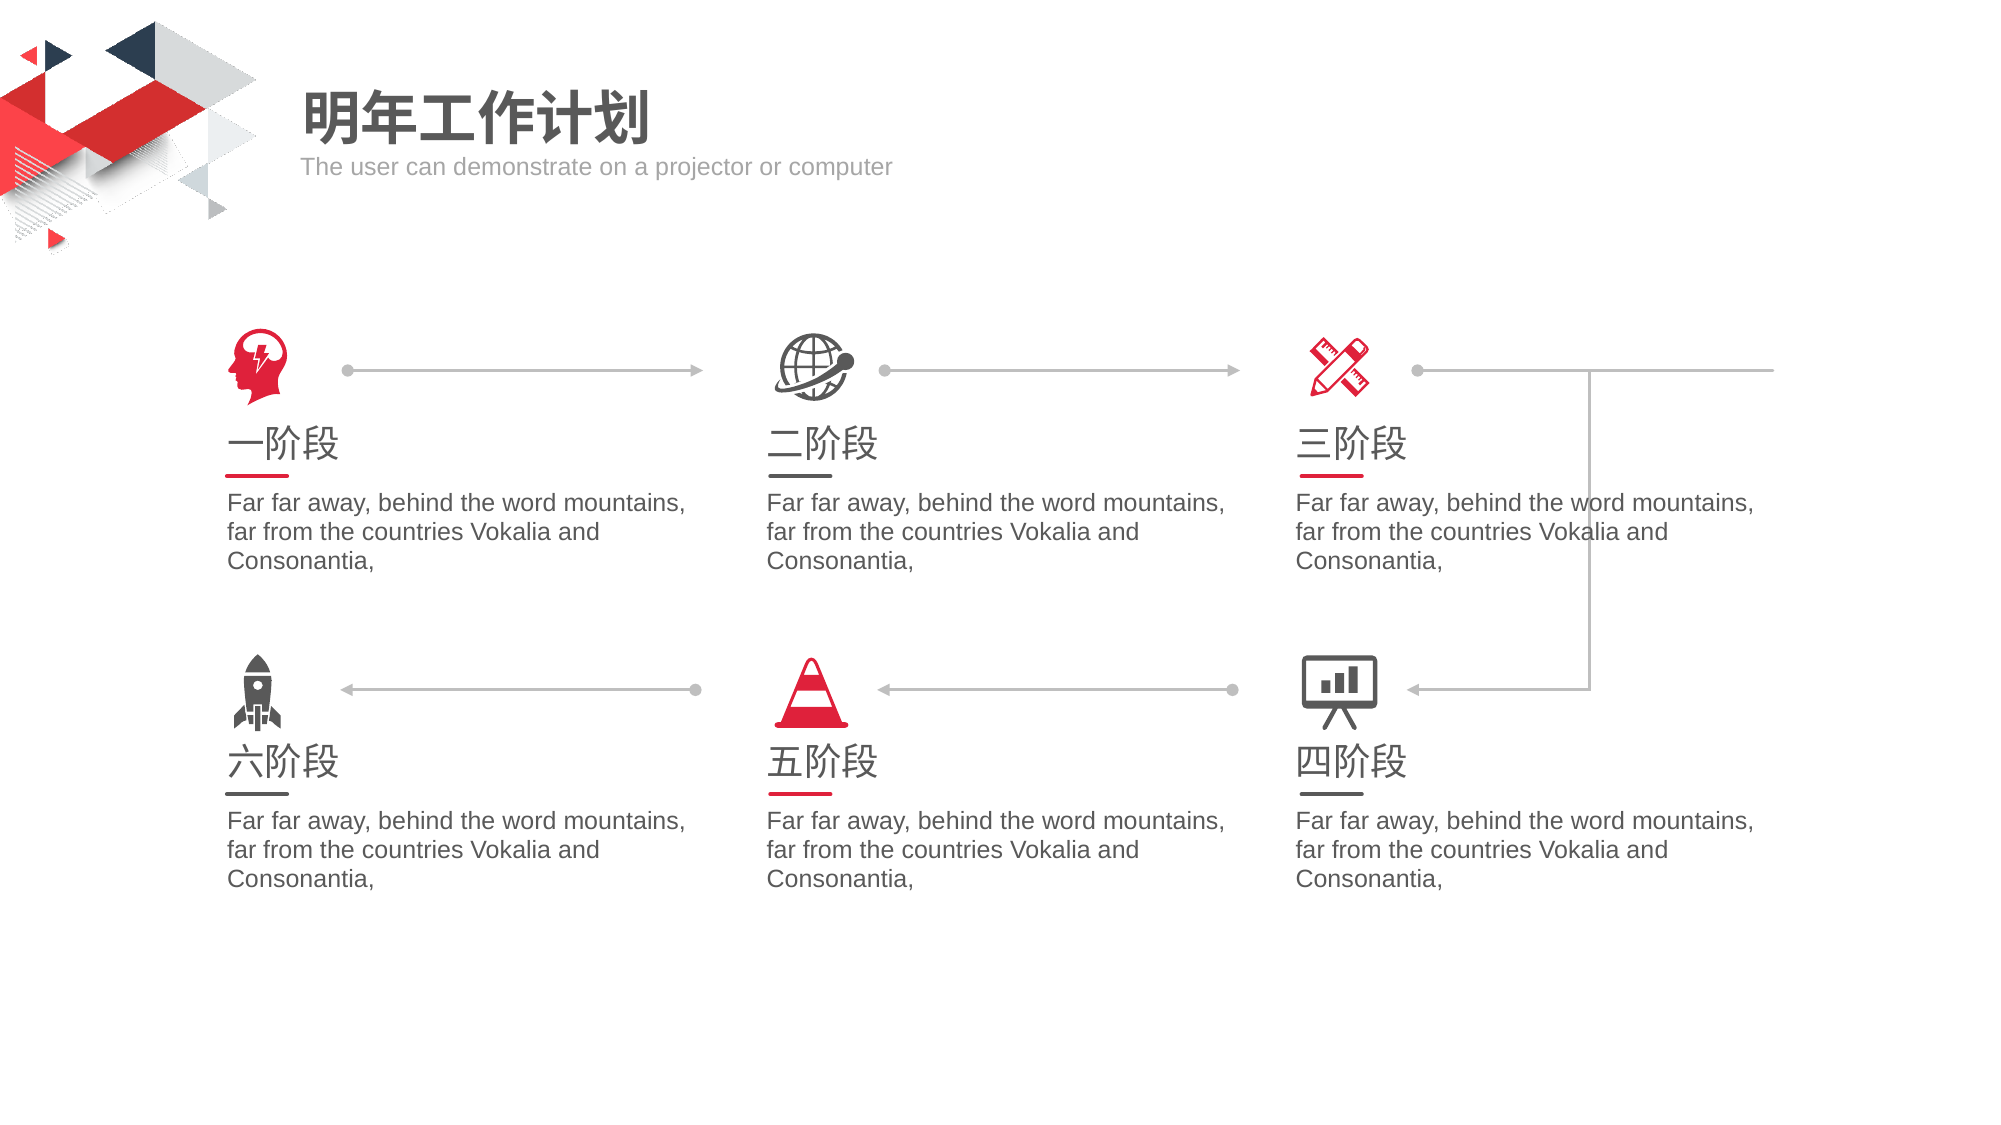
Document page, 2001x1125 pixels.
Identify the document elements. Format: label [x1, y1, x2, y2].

text_box [226, 420, 695, 576]
text_box [1295, 420, 1763, 576]
text_box [766, 738, 1234, 894]
text_box [1295, 738, 1763, 894]
text_box [285, 73, 1116, 189]
text_box [227, 328, 1773, 795]
text_box [766, 420, 1234, 576]
text_box [226, 738, 695, 894]
picture [0, 21, 256, 255]
